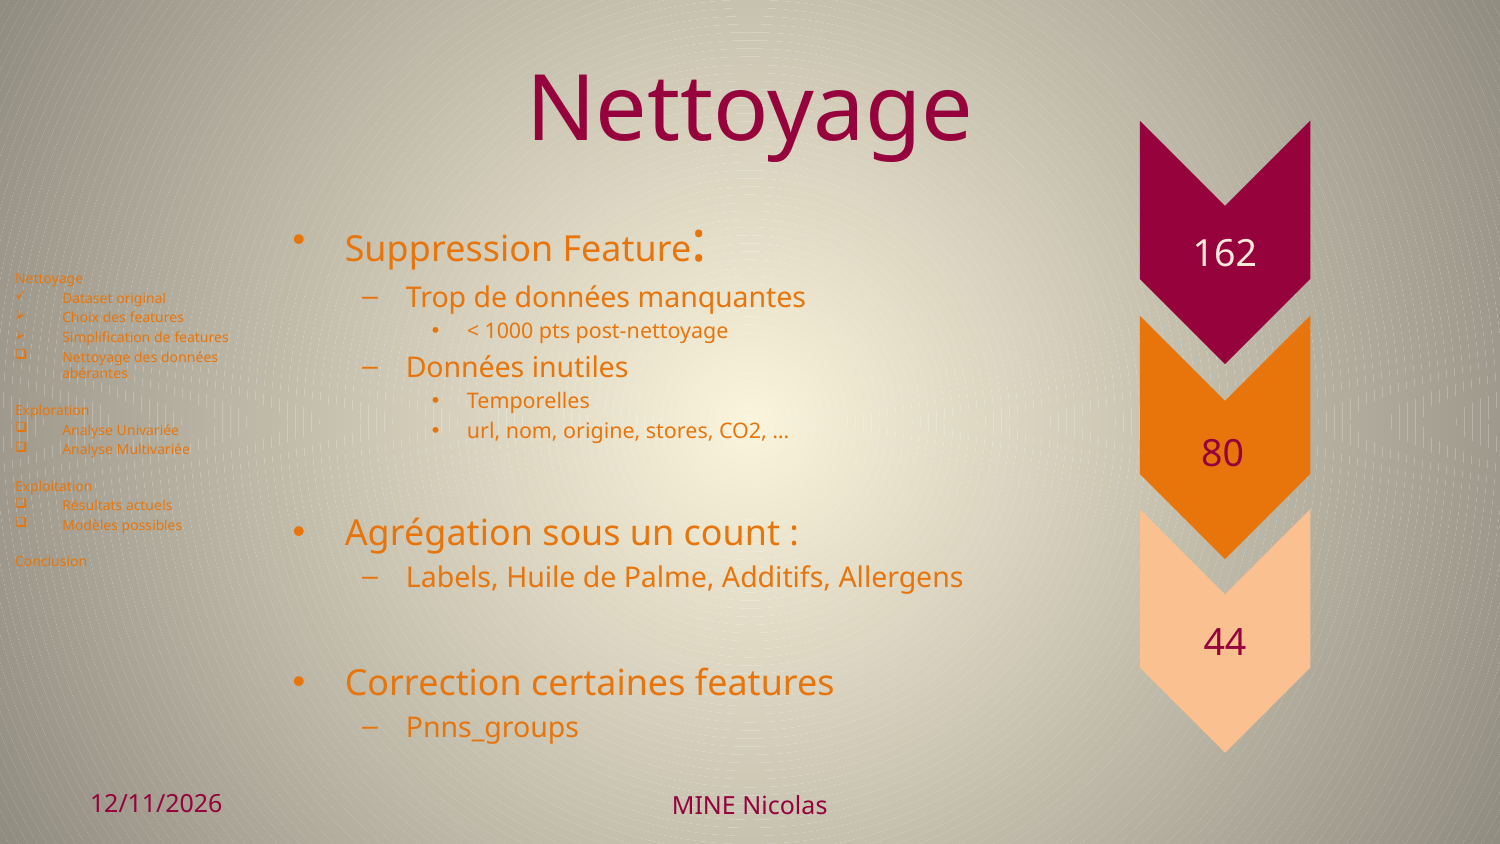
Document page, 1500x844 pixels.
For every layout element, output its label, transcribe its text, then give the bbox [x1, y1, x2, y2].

text_box [1137, 313, 1313, 562]
list Suppression Feature: Trop de données manquantes < 1000 pts post-nettoyage Données inutiles Temporelles url, nom, origine, stores, CO2, … Agrégation sous un count : Labels, Huile de Palme, Additifs, Allergens Correction certaines features Pnns_groups [277, 196, 1495, 754]
text_box 44 [1165, 610, 1284, 671]
text_box 162 [1165, 221, 1284, 282]
title Nettoyage [75, 33, 1425, 175]
text_box 80 [1163, 421, 1282, 482]
footer MINE Nicolas [512, 782, 988, 827]
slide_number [75, 782, 425, 827]
text_box Nettoyage Dataset original Choix des features Simplification de features Nettoyage des données abérantes Exploration Analyse Univariée Analyse Multivariée Exploitation Résultats actuels Modèles possibles Conclusion [0, 262, 290, 599]
text_box [1137, 118, 1313, 367]
text_box [1137, 507, 1313, 755]
